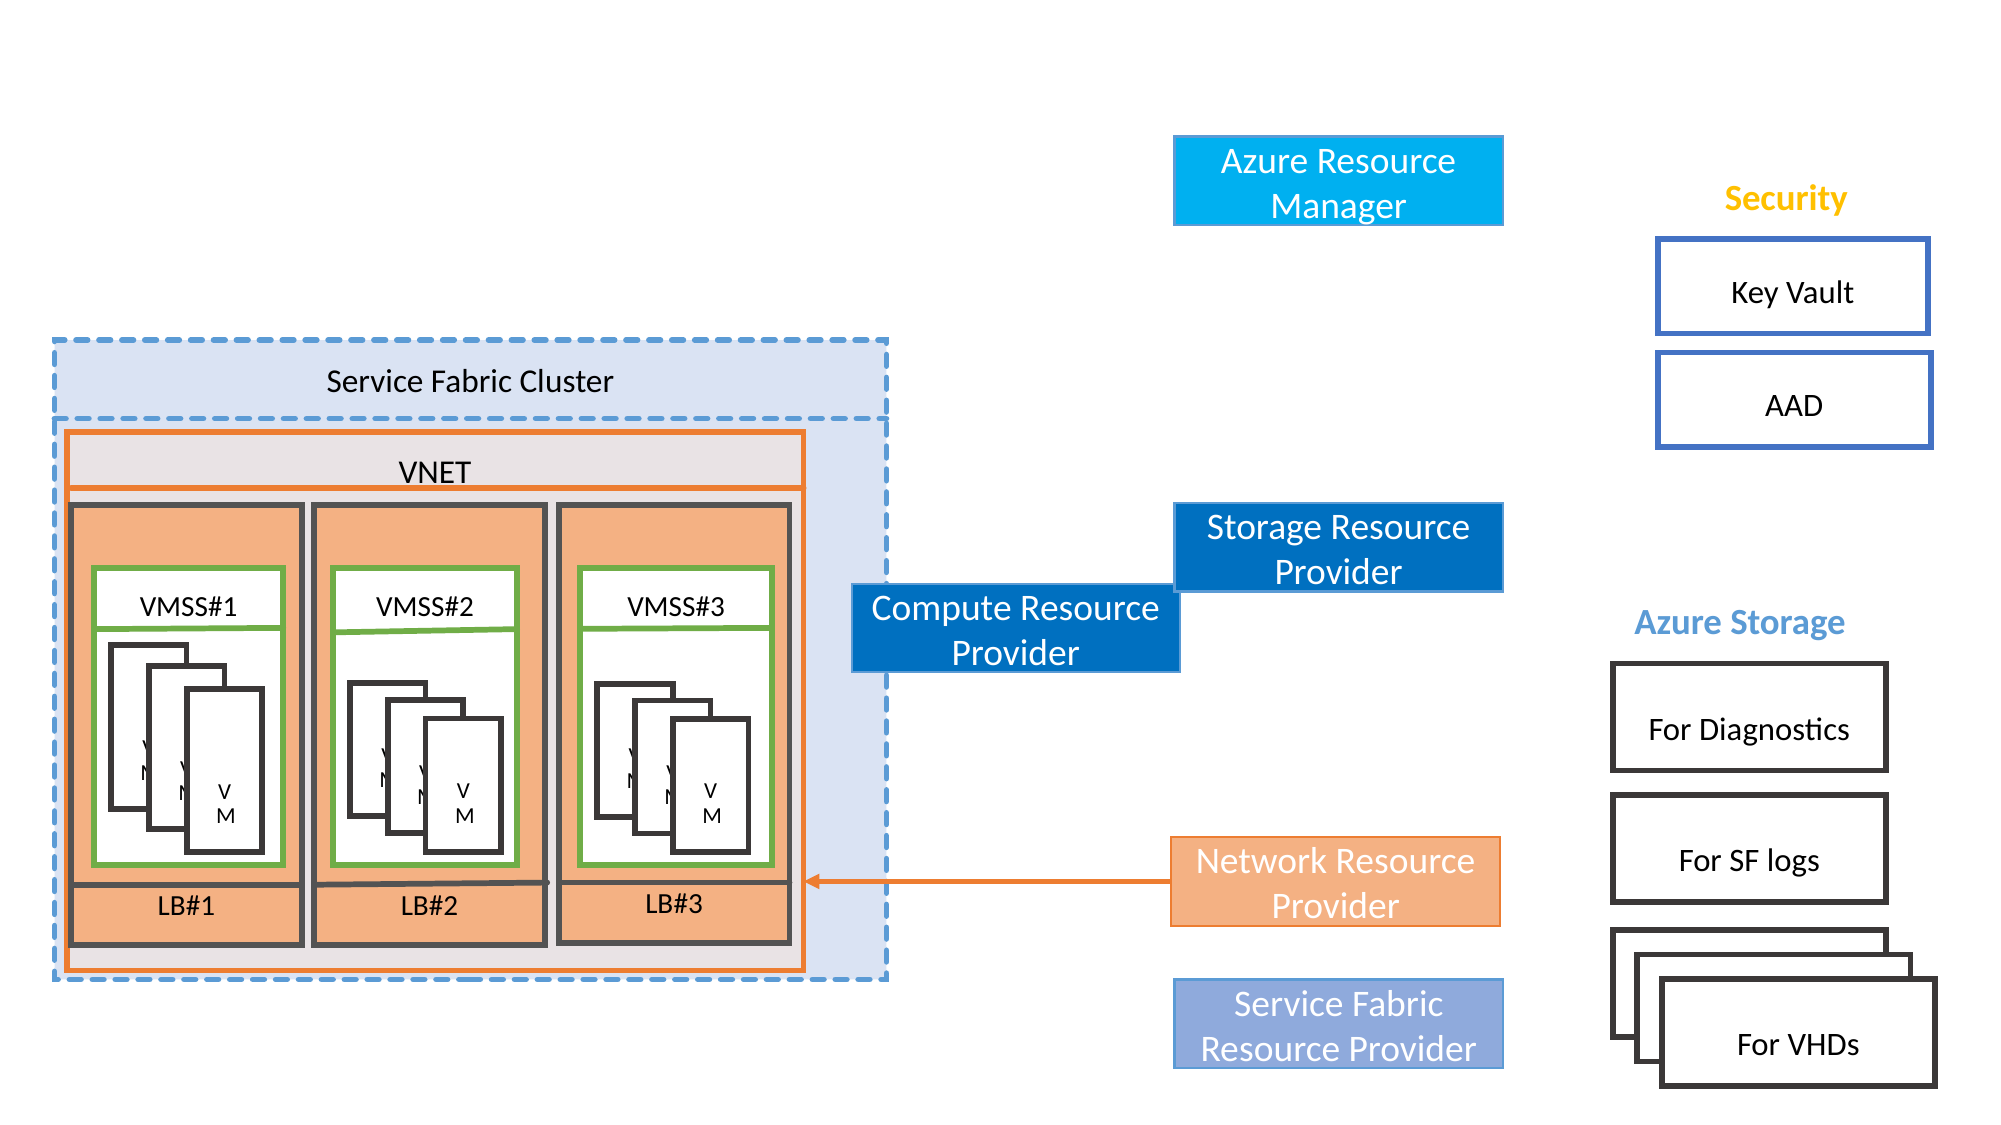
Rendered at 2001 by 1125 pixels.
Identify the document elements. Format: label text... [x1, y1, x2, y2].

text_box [1657, 158, 1932, 448]
text_box Network Resource Provider [1170, 836, 1501, 927]
text_box Azure Storage [1605, 582, 1876, 663]
text_box Storage Resource Provider [1173, 502, 1504, 593]
text_box For SF logs [1612, 794, 1887, 903]
text_box For VHDs [1612, 929, 1887, 1038]
text_box For VHDs [1636, 954, 1912, 1063]
text_box For VHDs [1661, 978, 1936, 1087]
text_box For Diagnostics [1612, 662, 1887, 771]
text_box Compute Resource Provider [887, 583, 1181, 673]
text_box Service Fabric Resource Provider [1173, 978, 1504, 1069]
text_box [54, 340, 887, 980]
text_box Azure Resource Manager [1173, 135, 1504, 226]
